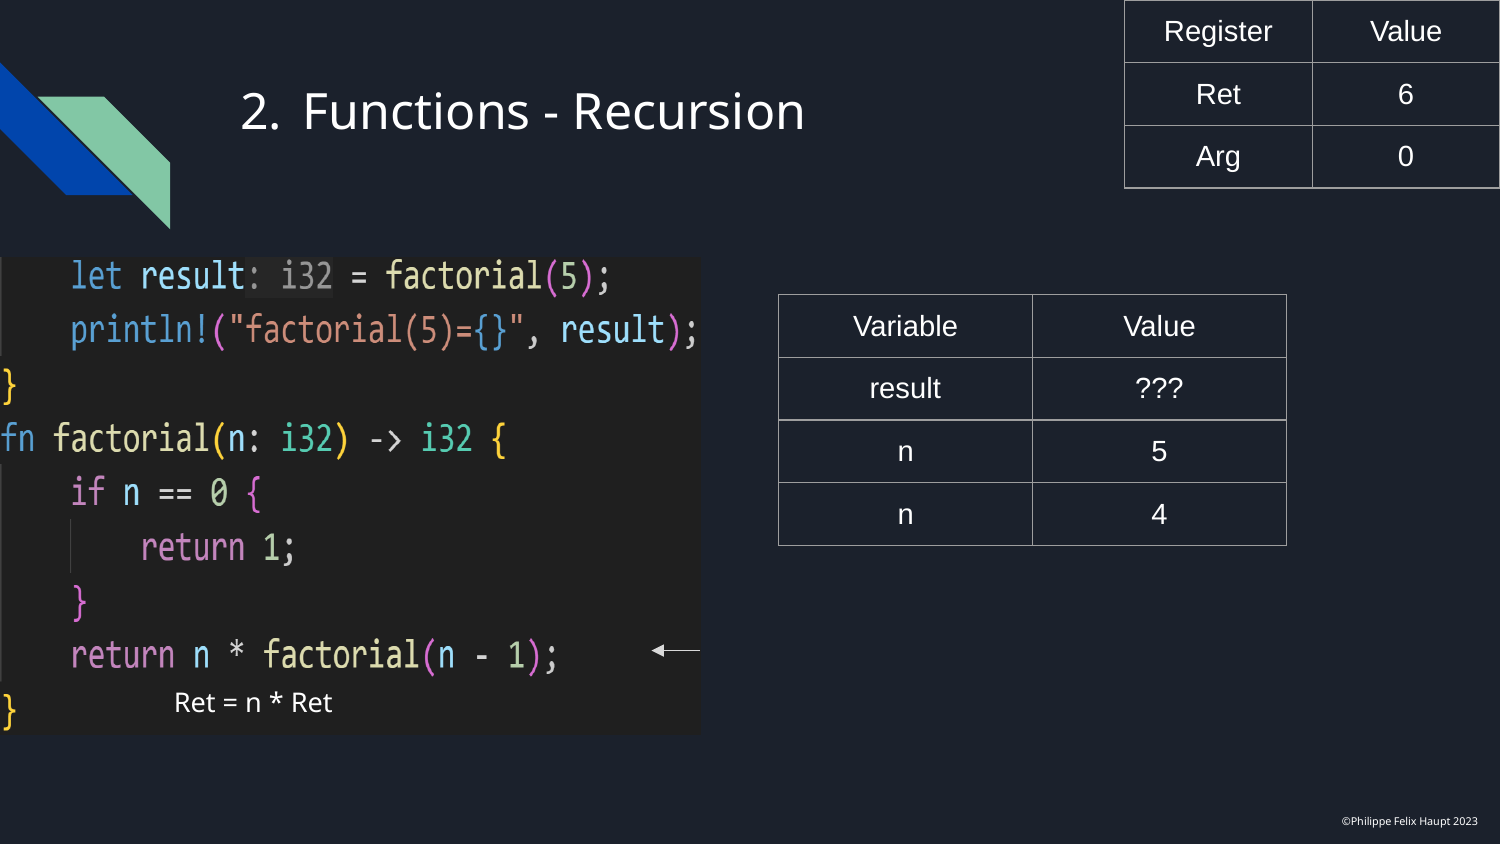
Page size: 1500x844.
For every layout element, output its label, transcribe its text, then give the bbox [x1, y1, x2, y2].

table_header Register [1125, 1, 1312, 62]
table_header Variable [779, 295, 1032, 357]
table_header Value [1313, 1, 1499, 62]
picture [0, 256, 701, 735]
text_box ©Philippe Felix Haupt 2023 [1326, 801, 1500, 844]
table_cell Arg [1125, 126, 1312, 187]
table_cell 4 [1033, 483, 1286, 545]
list Recursion might look like this: [701, 257, 1368, 735]
table_cell n [779, 421, 1032, 482]
table_header Value [1033, 295, 1286, 357]
table_cell n [779, 483, 1032, 545]
table_cell Ret [1125, 63, 1312, 125]
table_cell ??? [1033, 358, 1286, 419]
table_cell result [779, 358, 1032, 419]
table_cell 6 [1313, 63, 1499, 125]
table_cell 0 [1313, 126, 1499, 187]
title Functions - Recursion [212, 64, 1368, 215]
table_cell 5 [1033, 421, 1286, 482]
